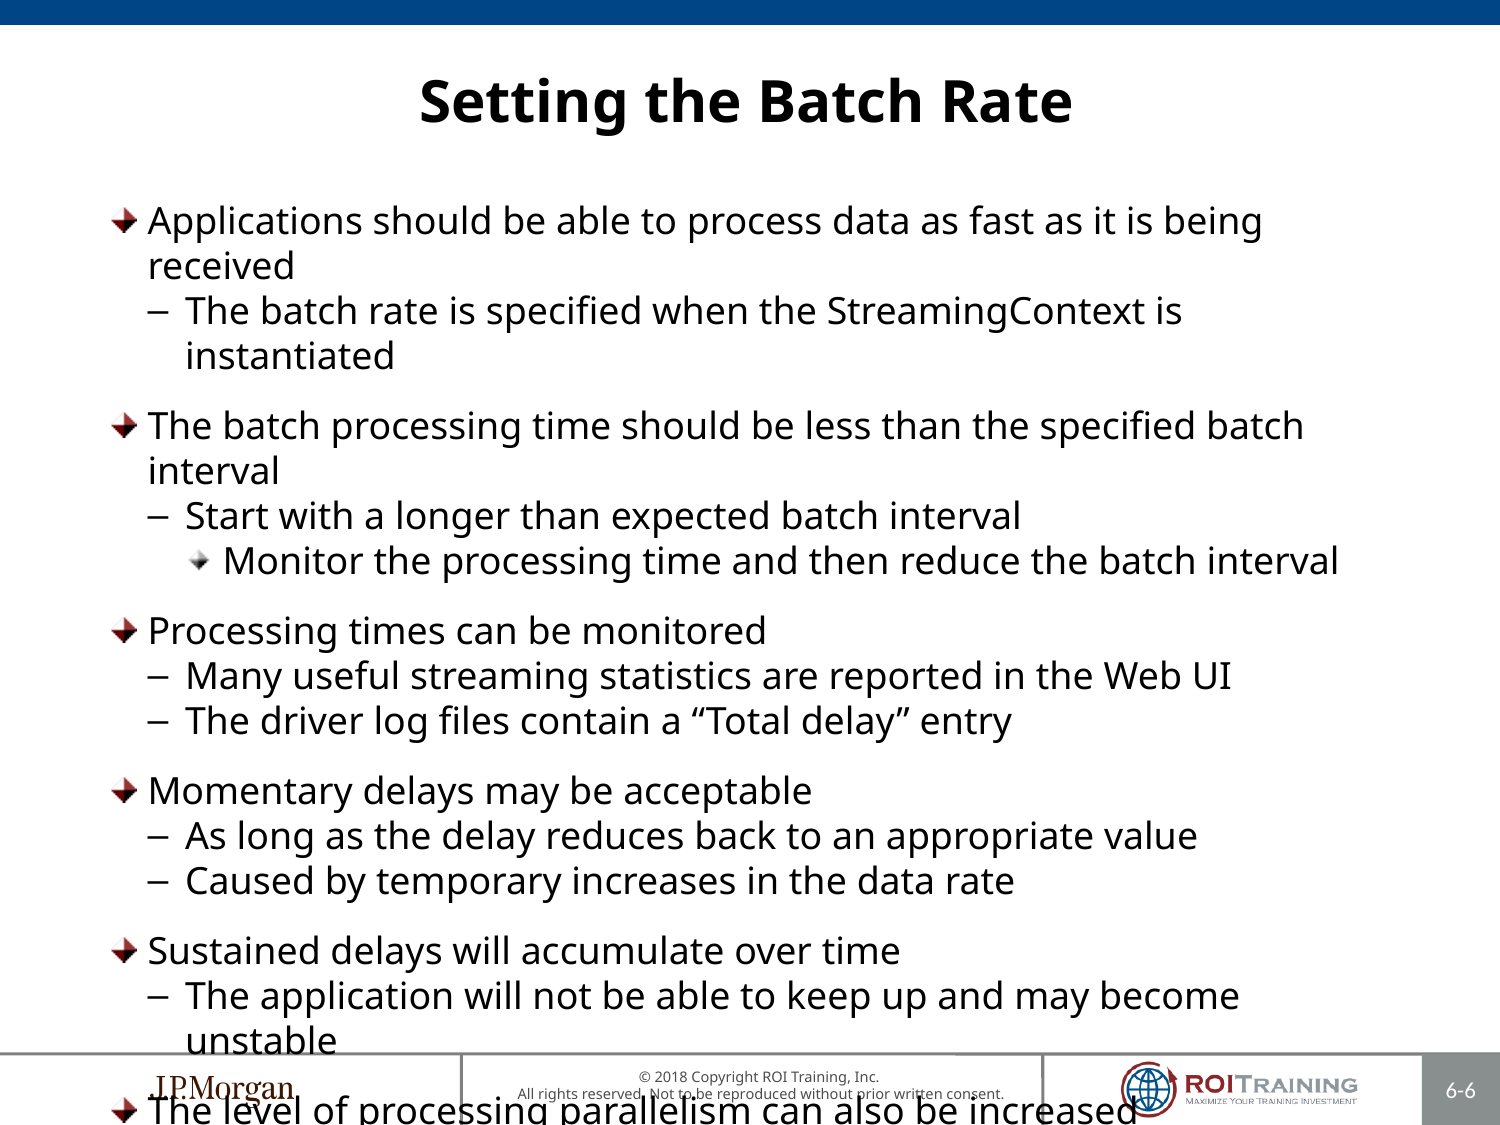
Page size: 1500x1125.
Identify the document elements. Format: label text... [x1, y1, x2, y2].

title Setting the Batch Rate [172, 47, 1322, 151]
picture [110, 206, 137, 233]
picture [110, 1096, 137, 1123]
picture [1113, 1060, 1362, 1118]
picture [110, 936, 137, 963]
picture [185, 546, 212, 573]
picture [110, 776, 137, 803]
picture [110, 411, 137, 438]
list Applications should be able to process data as fast as it is being received The batch rate is specified when the StreamingContext is instantiated The batch processing time should be less than the specified batch interval Start with a longer than expected batch interval Monitor the processing time and then reduce the batch interval Processing times can be monitored Many useful streaming statistics are reported in the Web UI The driver log files contain a “Total delay” entry Momentary delays may be acceptable As long as the delay reduces back to an appropriate value Caused by temporary increases in the data rate Sustained delays will accumulate over time The application will not be able to keep up and may become unstable The level of processing parallelism can also be increased [95, 189, 1411, 1022]
picture [110, 616, 137, 643]
picture [150, 1076, 294, 1108]
